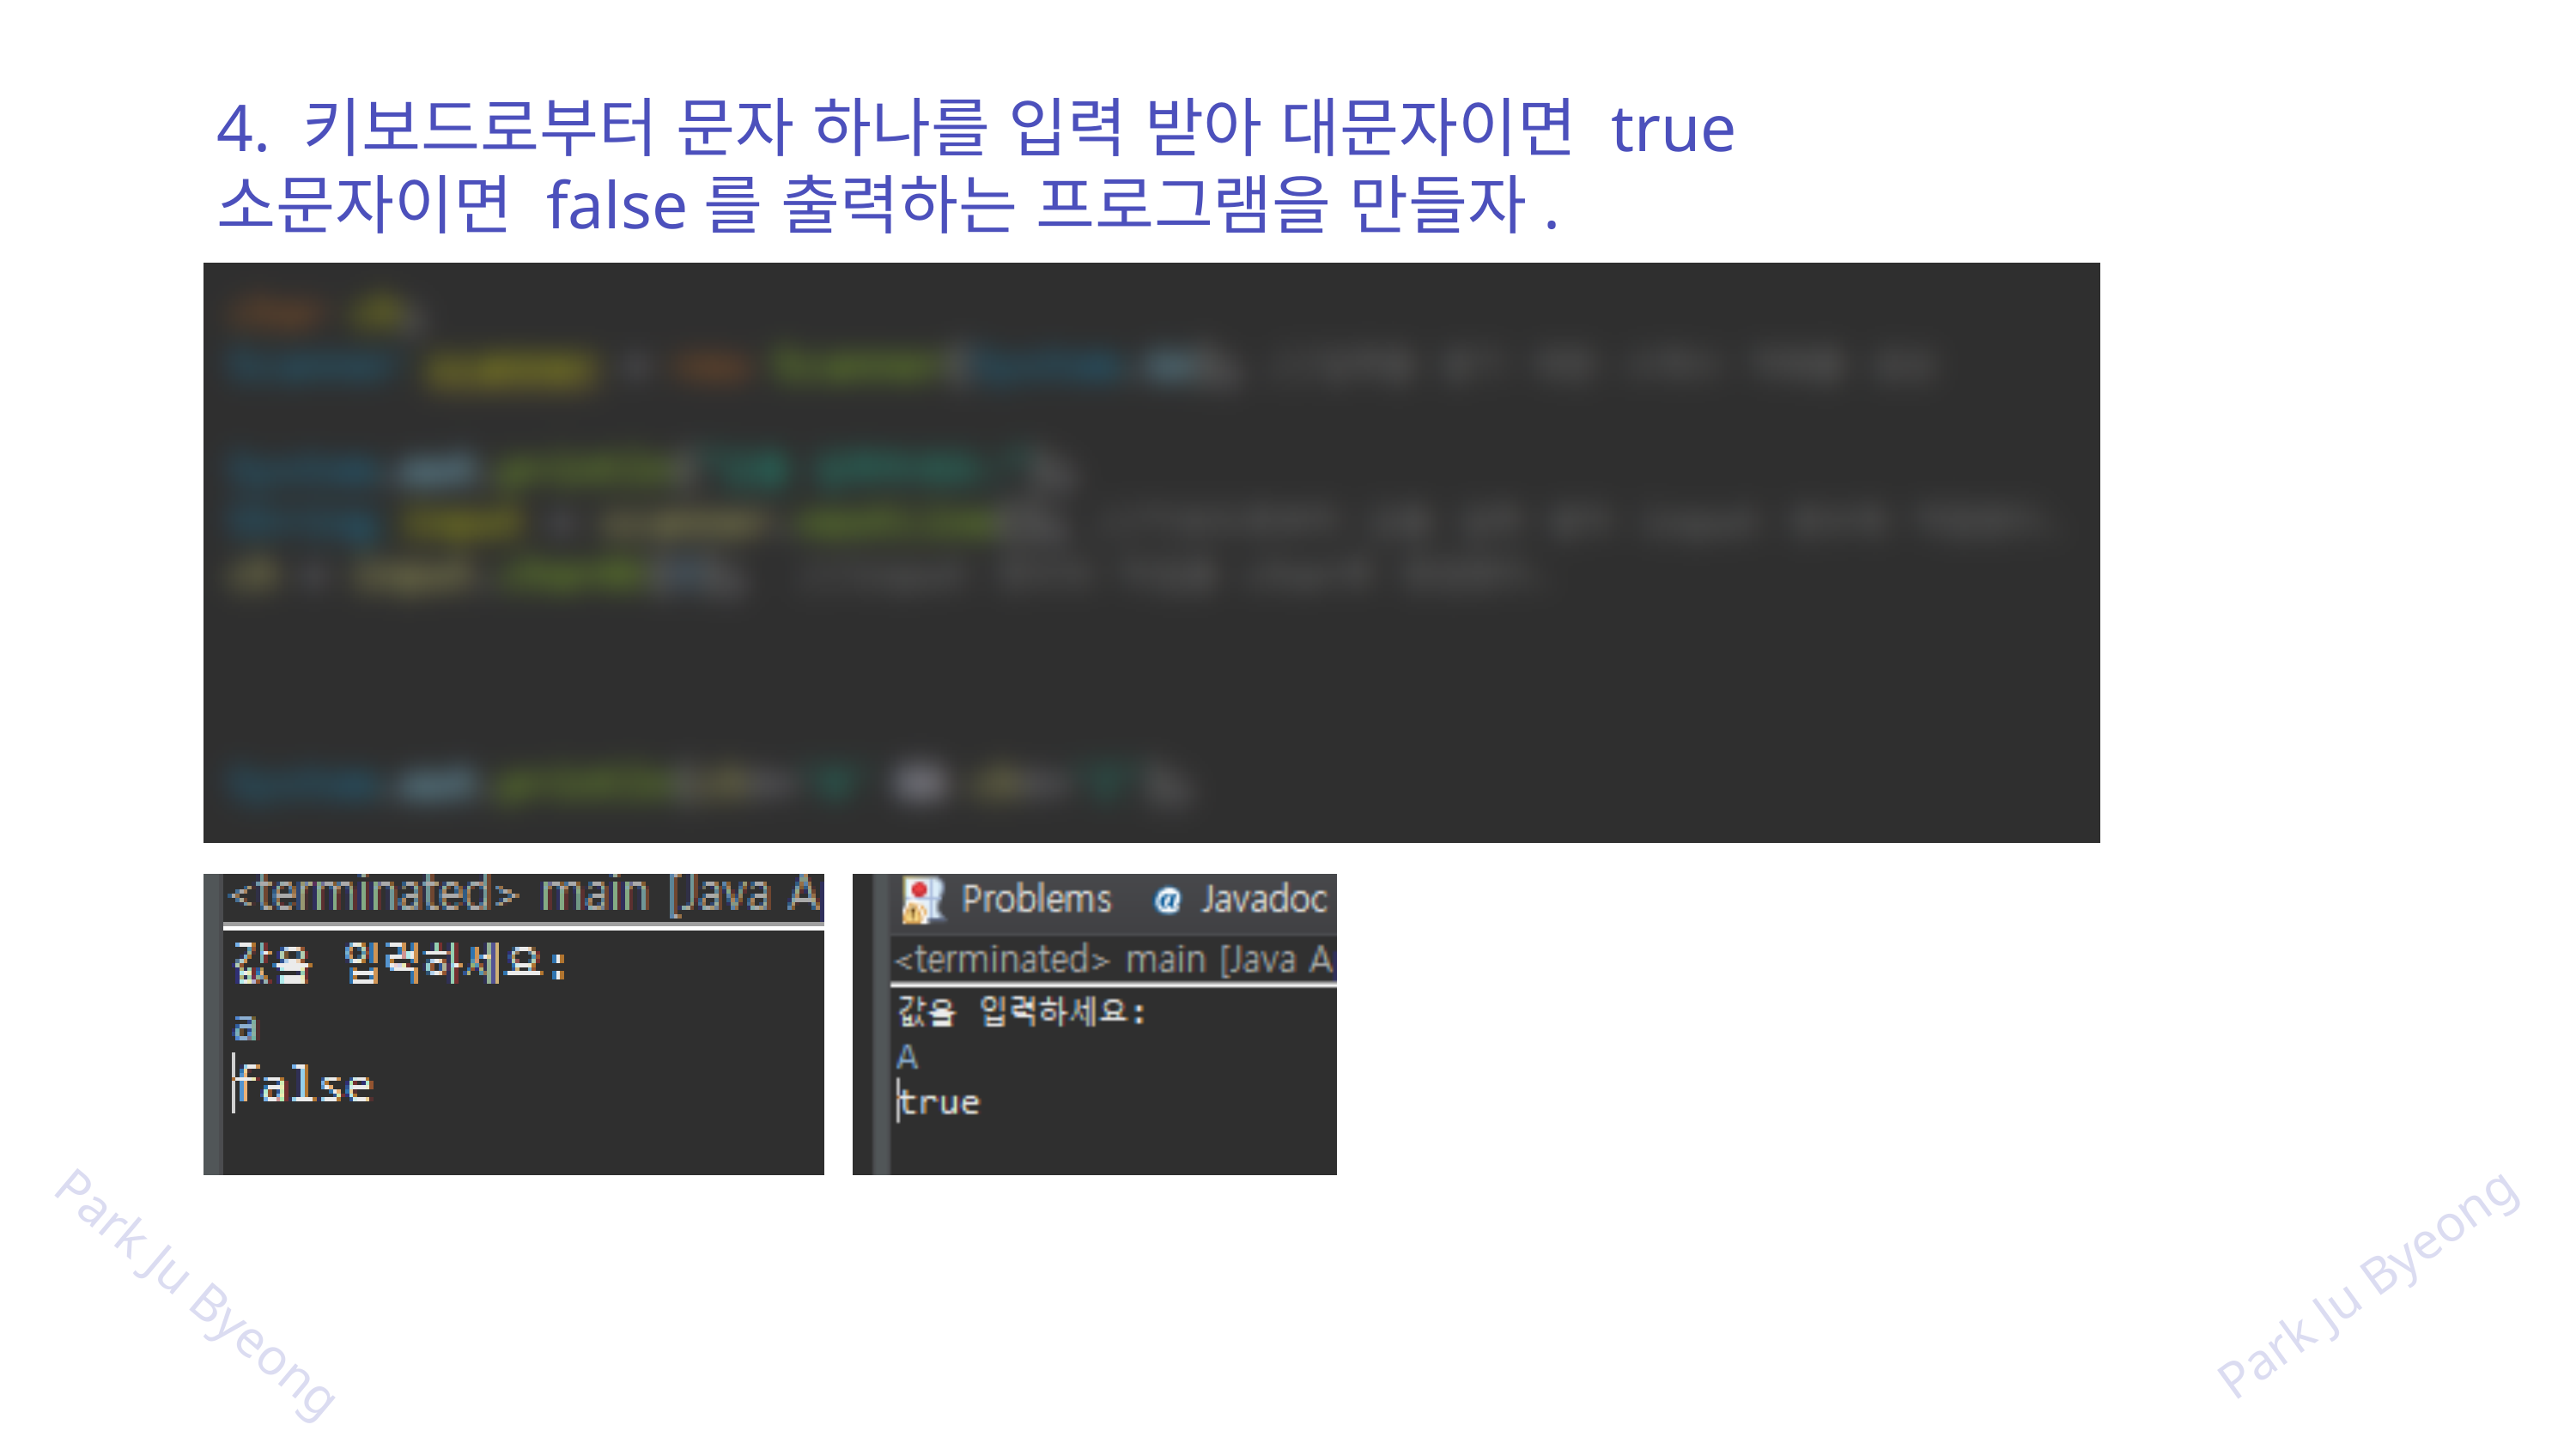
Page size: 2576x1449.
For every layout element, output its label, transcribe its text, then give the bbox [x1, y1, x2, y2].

picture [204, 262, 2100, 843]
picture [853, 874, 1337, 1175]
picture [204, 874, 825, 1175]
text_box 4. 키보드로부터 문자 하나를 입력 받아 대문자이면 true 소문자이면 false를 출력하는 프로그램을 만들자. [204, 80, 1986, 248]
